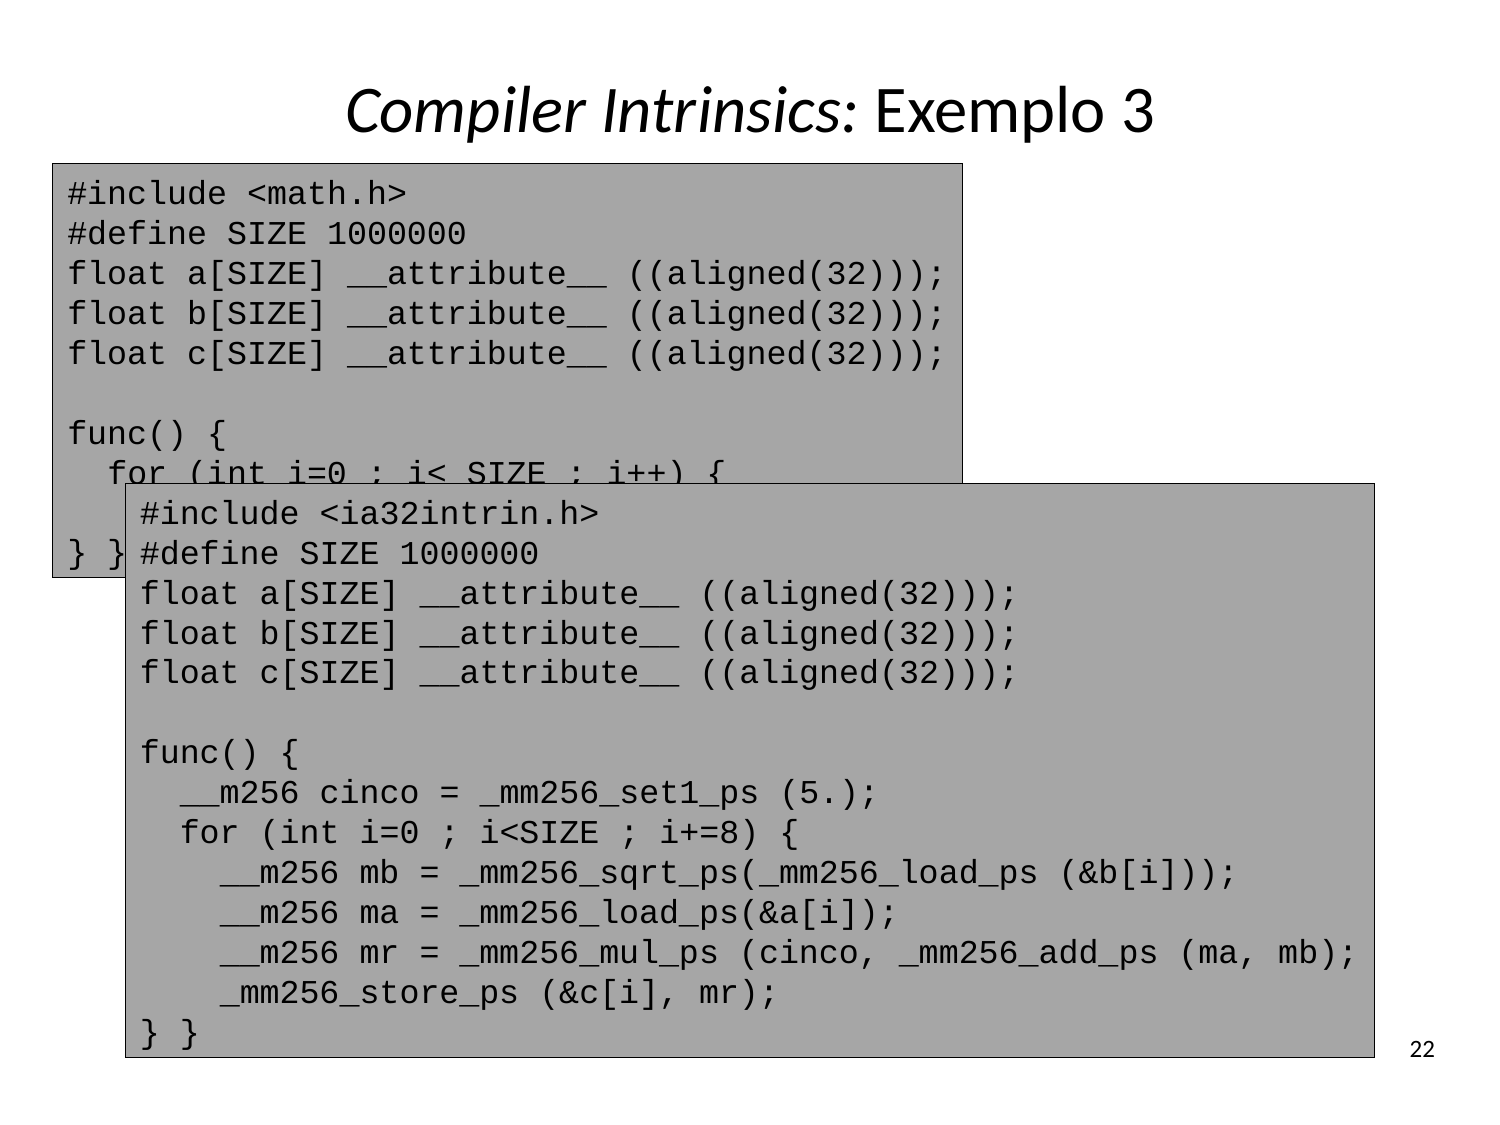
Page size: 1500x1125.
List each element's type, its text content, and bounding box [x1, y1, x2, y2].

text_box #include <math.h> #define SIZE 1000000 float a[SIZE] __attribute__ ((aligned(32))); float b[SIZE] __attribute__ ((aligned(32))); float c[SIZE] __attribute__ ((aligned(32))); func() { for (int i=0 ; i< SIZE ; i++) { r[i] = 5. * (a[i] + sqrt(b[i])); } } [52, 163, 963, 578]
slide_number 22 [1249, 1024, 1451, 1101]
title Compiler Intrinsics: Exemplo 3 [50, 37, 1450, 175]
text_box #include <ia32intrin.h> #define SIZE 1000000 float a[SIZE] __attribute__ ((aligned(32))); float b[SIZE] __attribute__ ((aligned(32))); float c[SIZE] __attribute__ ((aligned(32))); func() { __m256 cinco = _mm256_set1_ps (5.); for (int i=0 ; i<SIZE ; i+=8) { __m256 mb = _mm256_sqrt_ps(_mm256_load_ps (&b[i])); __m256 ma = _mm256_load_ps(&a[i]); __m256 mr = _mm256_mul_ps (cinco, _mm256_add_ps (ma, mb); _mm256_store_ps (&c[i], mr); } } [125, 483, 1375, 1058]
